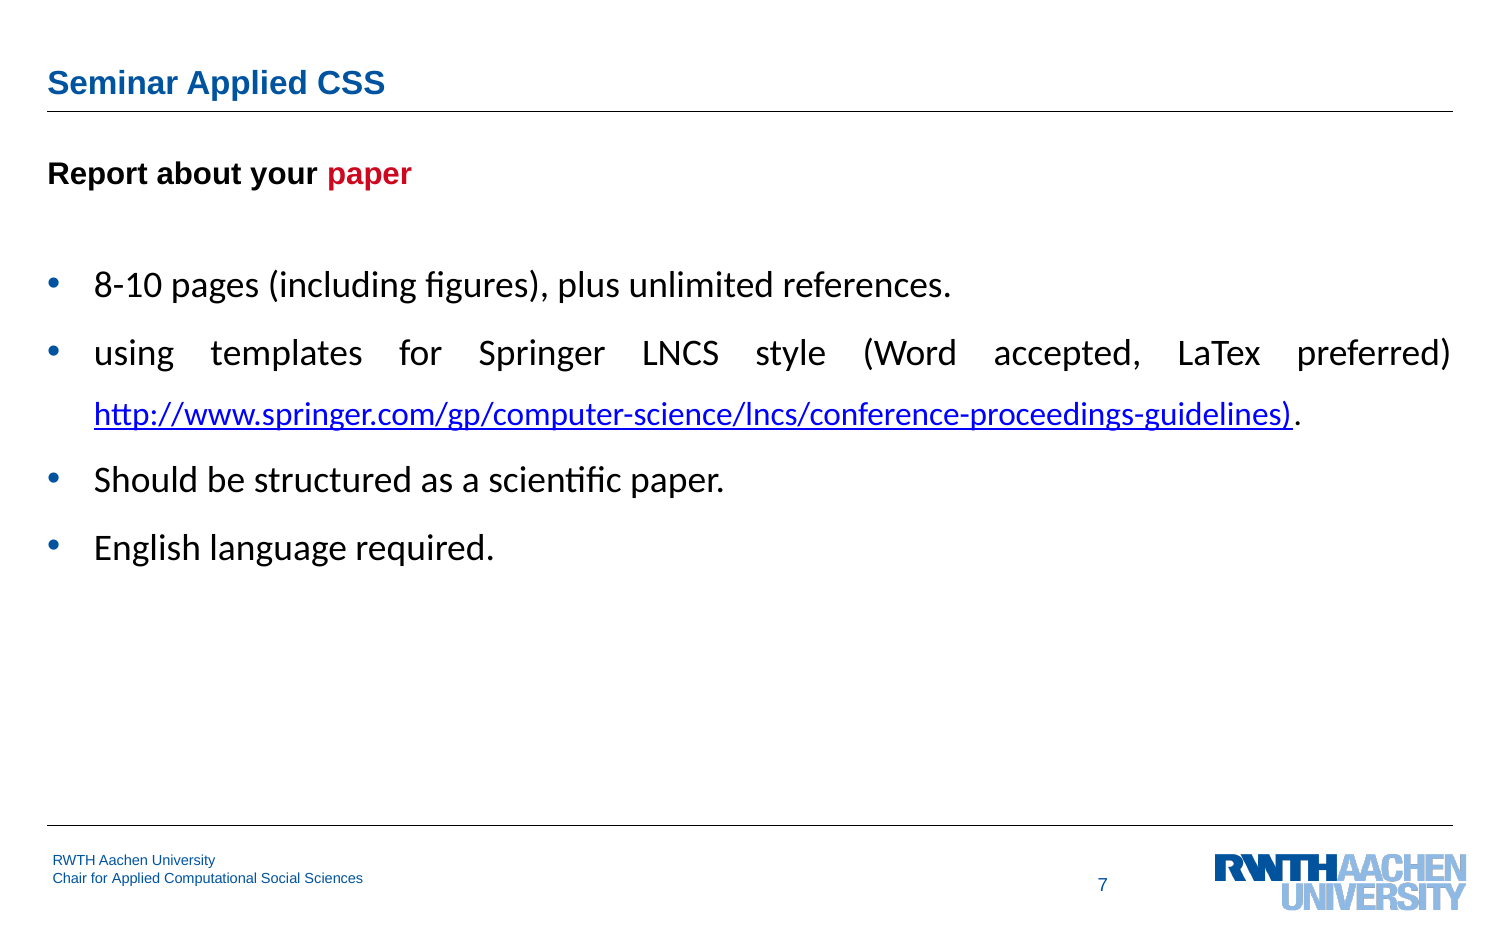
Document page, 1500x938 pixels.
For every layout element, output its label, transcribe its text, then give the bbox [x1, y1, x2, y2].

title Seminar Applied CSS [46, 27, 1454, 103]
slide_number 7 [1089, 854, 1119, 891]
list Report about your paper [46, 156, 1454, 193]
list 8-10 pages (including figures), plus unlimited references. using templates for Springer LNCS style (Word accepted, LaTex preferred) http://www.springer.com/gp/computer-science/lncs/conference-proceedings-guidelines). Should be structured as a scientific paper. English language required. [46, 237, 1454, 820]
picture [1194, 826, 1487, 938]
